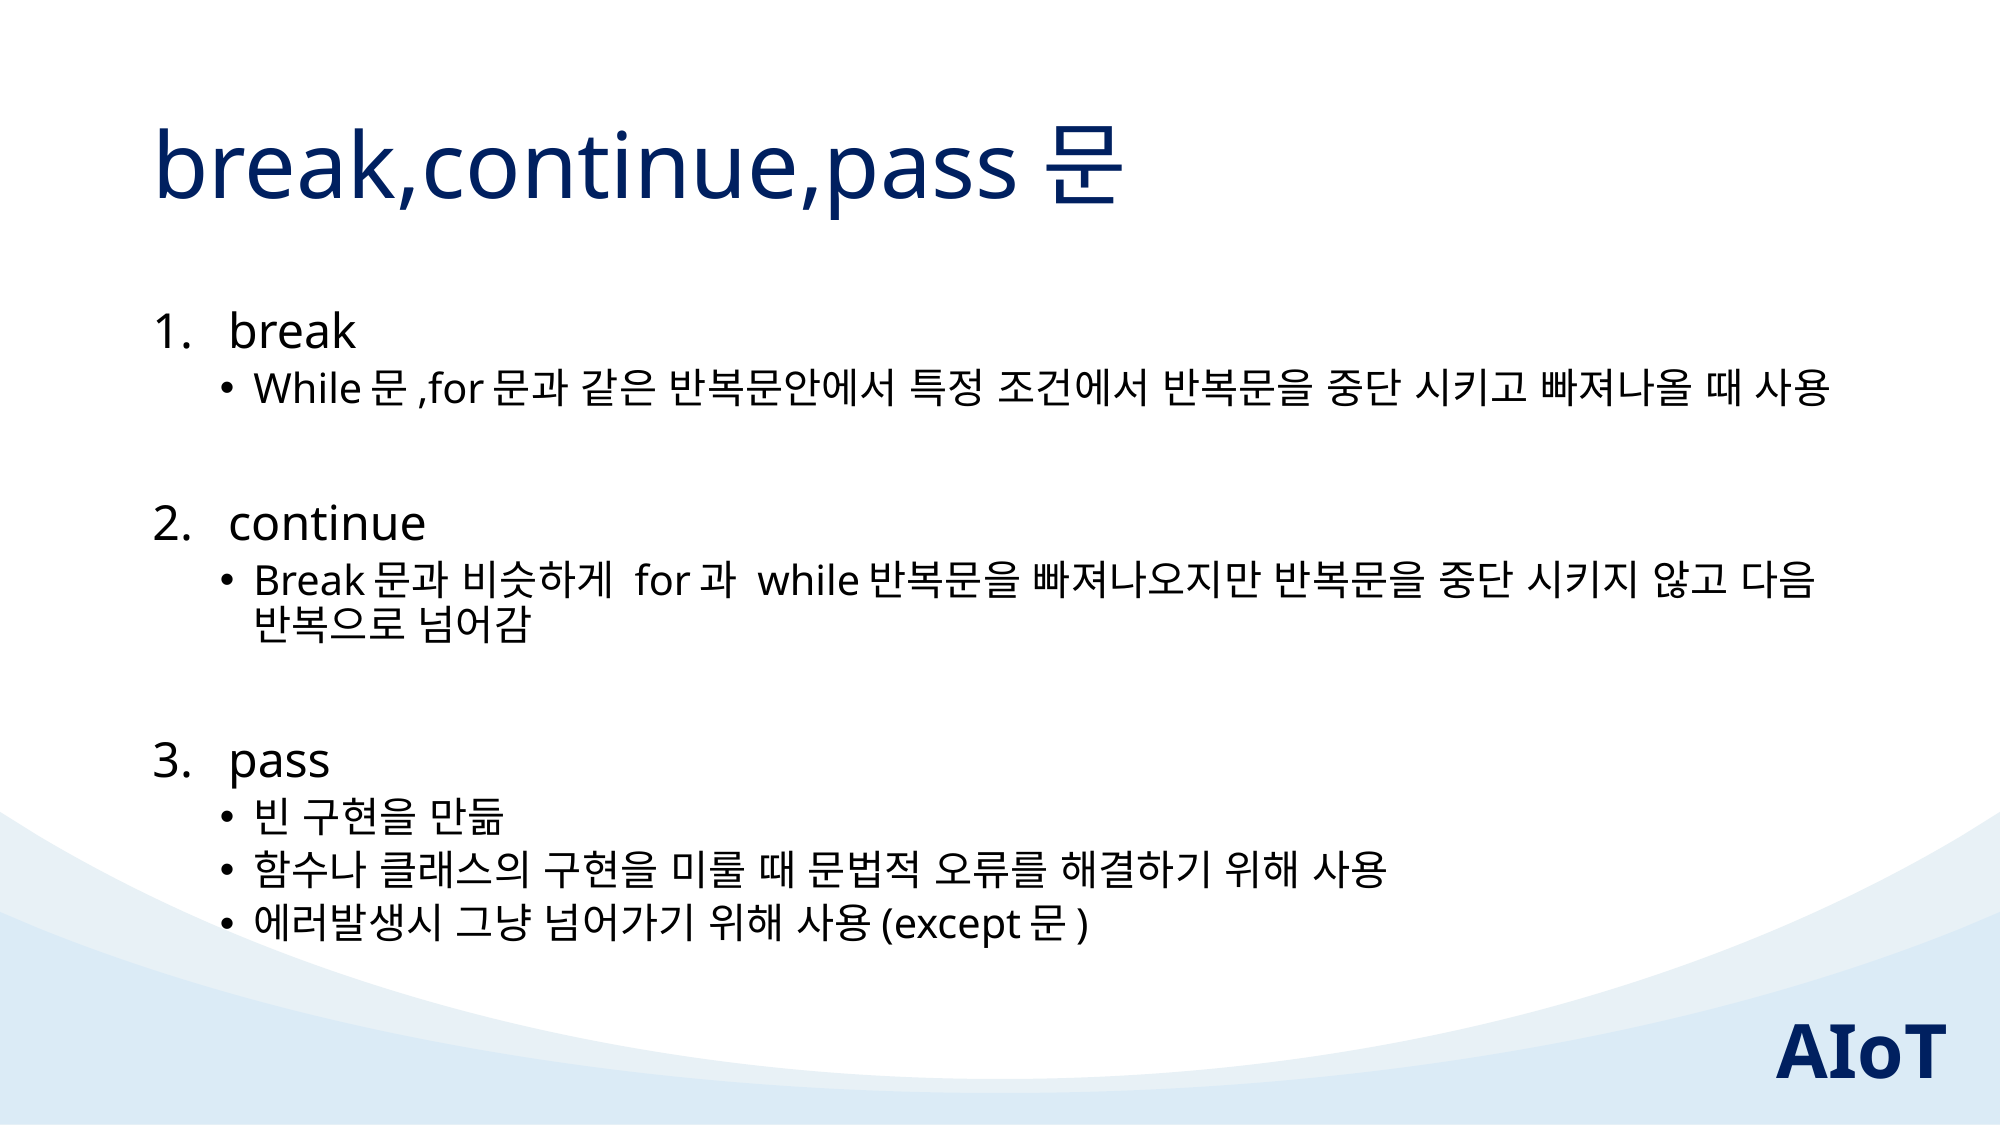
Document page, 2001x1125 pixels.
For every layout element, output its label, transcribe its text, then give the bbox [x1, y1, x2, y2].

list break While문,for문과 같은 반복문안에서 특정 조건에서 반복문을 중단 시키고 빠져나올 때 사용 continue Break문과 비슷하게 for과 while반복문을 빠져나오지만 반복문을 중단 시키지 않고 다음 반복으로 넘어감 pass 빈 구현을 만듦 함수나 클래스의 구현을 미룰 때 문법적 오류를 해결하기 위해 사용 에러발생시 그냥 넘어가기 위해 사용(except문) [137, 299, 1863, 1014]
title break,continue,pass문 [137, 59, 1863, 278]
